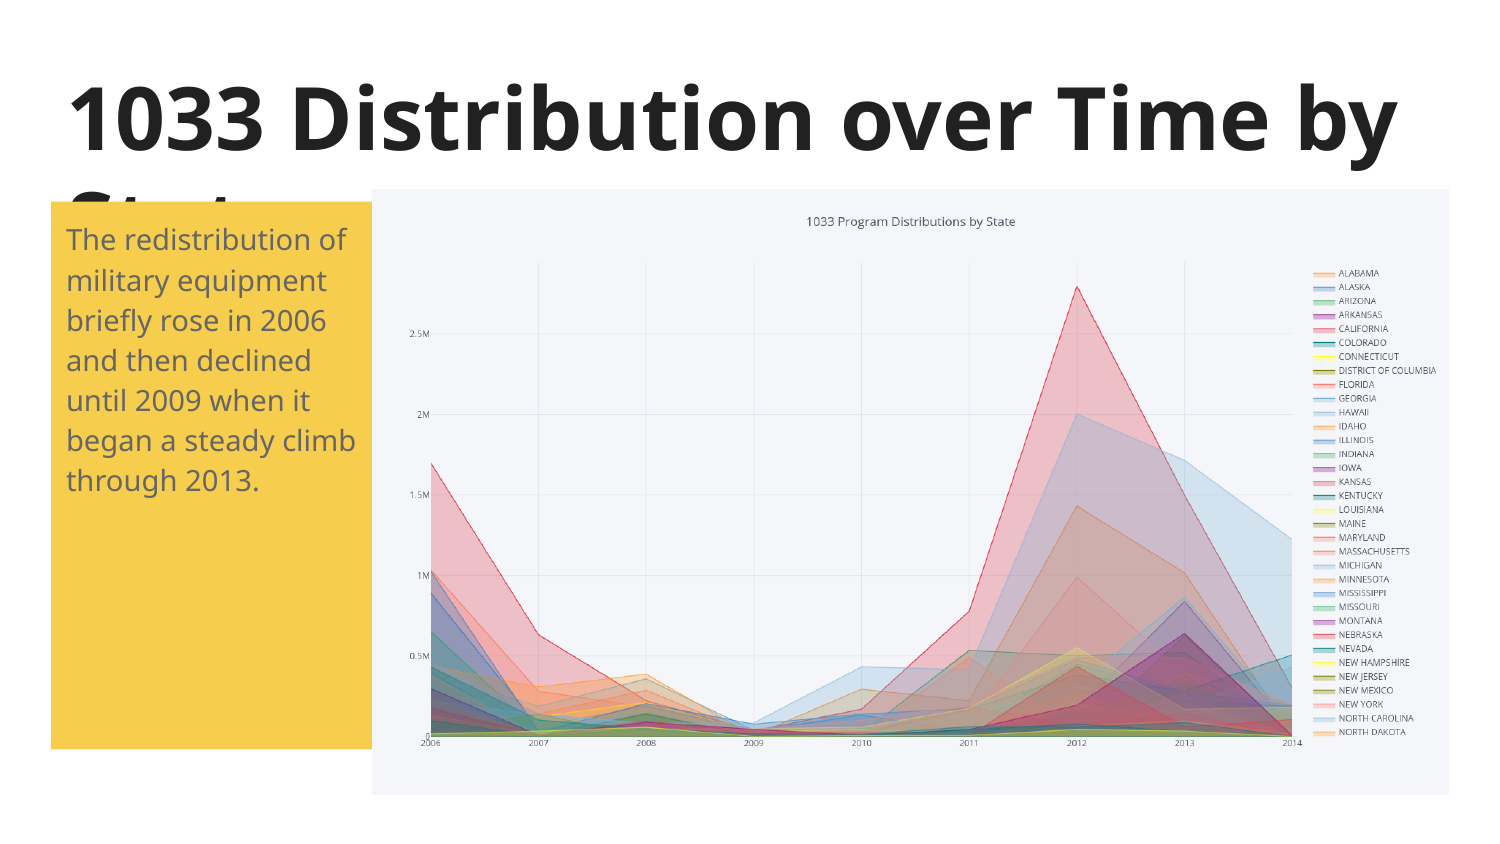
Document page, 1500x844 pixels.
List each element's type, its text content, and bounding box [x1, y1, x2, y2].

picture [372, 189, 1450, 795]
title 1033 Distribution over Time by State [51, 48, 1449, 180]
list The redistribution of military equipment briefly rose in 2006 and then declined until 2009 when it began a steady climb through 2013. [51, 201, 367, 750]
